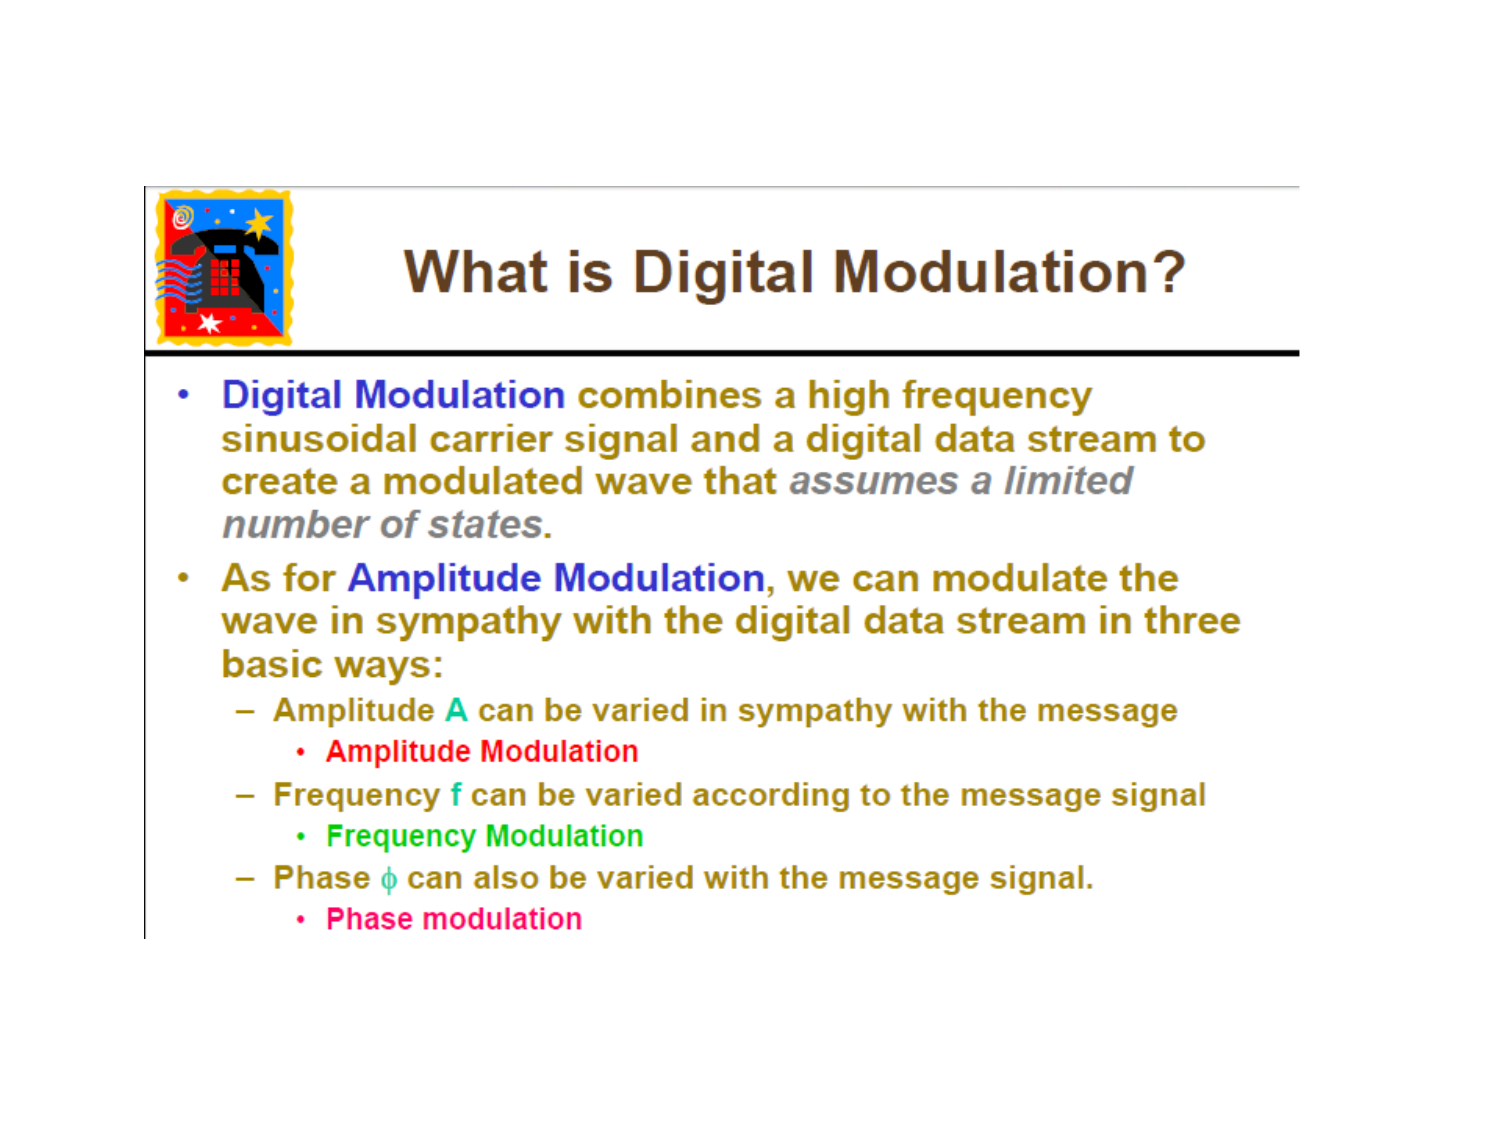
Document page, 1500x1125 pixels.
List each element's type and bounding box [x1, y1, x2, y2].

picture [144, 186, 1356, 939]
